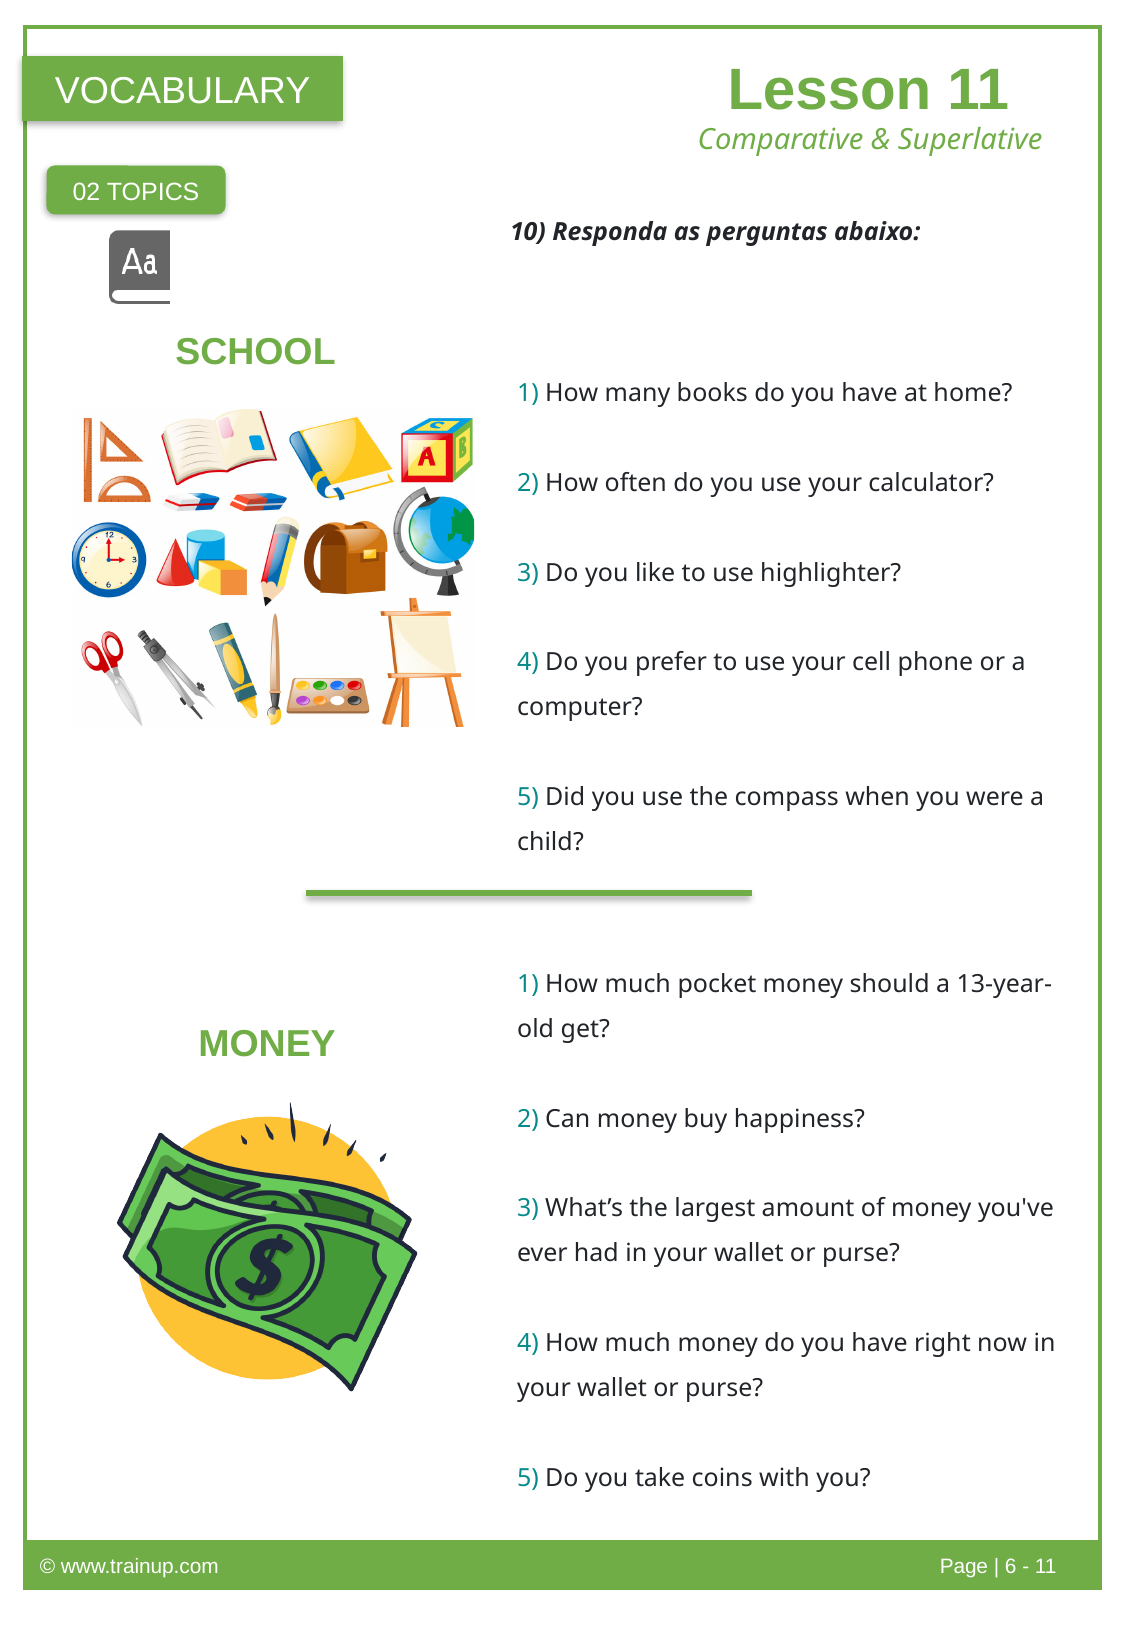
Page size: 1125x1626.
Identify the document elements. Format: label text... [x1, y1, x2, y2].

text_box MONEY [183, 1011, 351, 1072]
picture [55, 1087, 480, 1406]
text_box SCHOOL [160, 319, 351, 380]
text_box VOCABULARY [22, 56, 343, 121]
text_box 10) Responda as perguntas abaixo: [495, 207, 941, 253]
text_box 02 TOPICS [45, 164, 227, 216]
text_box © www.trainup.com Page | 6 - 11 [23, 1540, 1102, 1590]
text_box Comparative & Superlative [682, 113, 1058, 163]
text_box 1) How many books do you have at home? 2) How often do you use your calculator? 3) Do you like to use highlighter? 4) Do you prefer to use your cell phone or a computer? 5) Did you use the compass when you were a child? [502, 354, 1113, 908]
picture [98, 227, 179, 308]
picture [71, 409, 475, 728]
text_box [23, 25, 1102, 1540]
text_box 1) How much pocket money should a 13-year-old get? 2) Can money buy happiness? 3) What’s the largest amount of money you've ever had in your wallet or purse? 4) How much money do you have right now in your wallet or purse? 5) Do you take coins with you? [502, 945, 1097, 1499]
text_box Lesson 11 [712, 44, 1025, 113]
